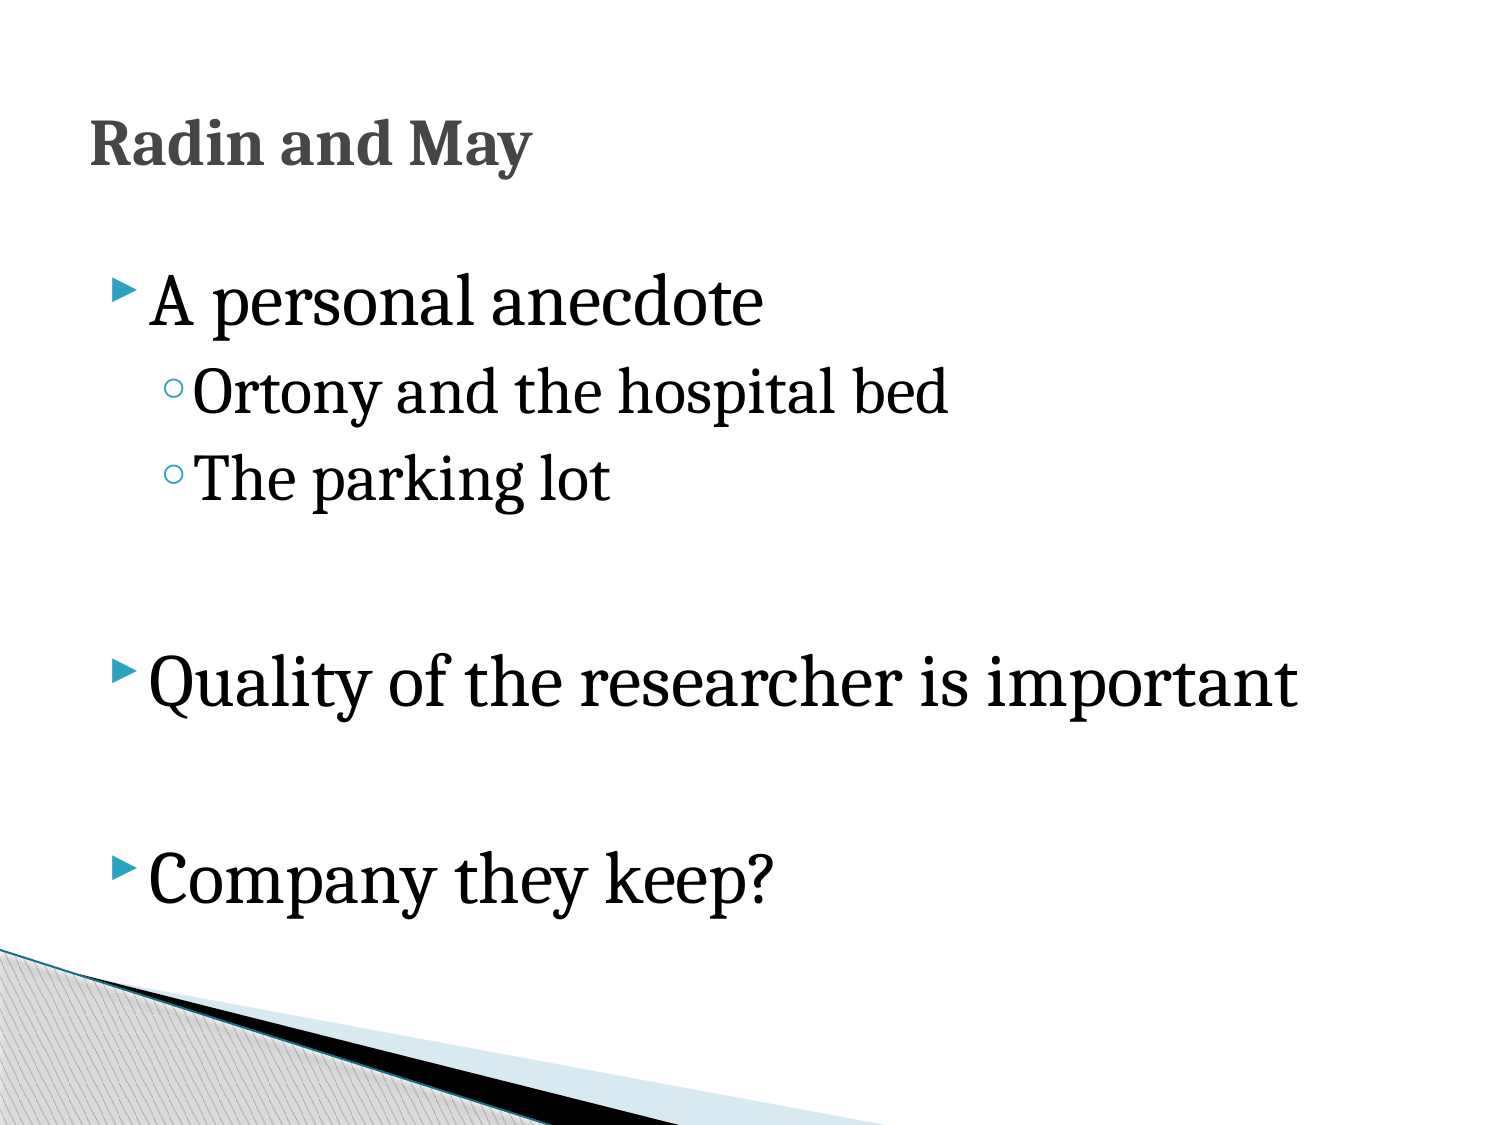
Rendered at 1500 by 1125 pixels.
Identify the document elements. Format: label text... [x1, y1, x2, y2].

list A personal anecdote Ortony and the hospital bed The parking lot Quality of the researcher is important Company they keep? [75, 242, 1425, 986]
title Radin and May [75, 45, 1425, 233]
